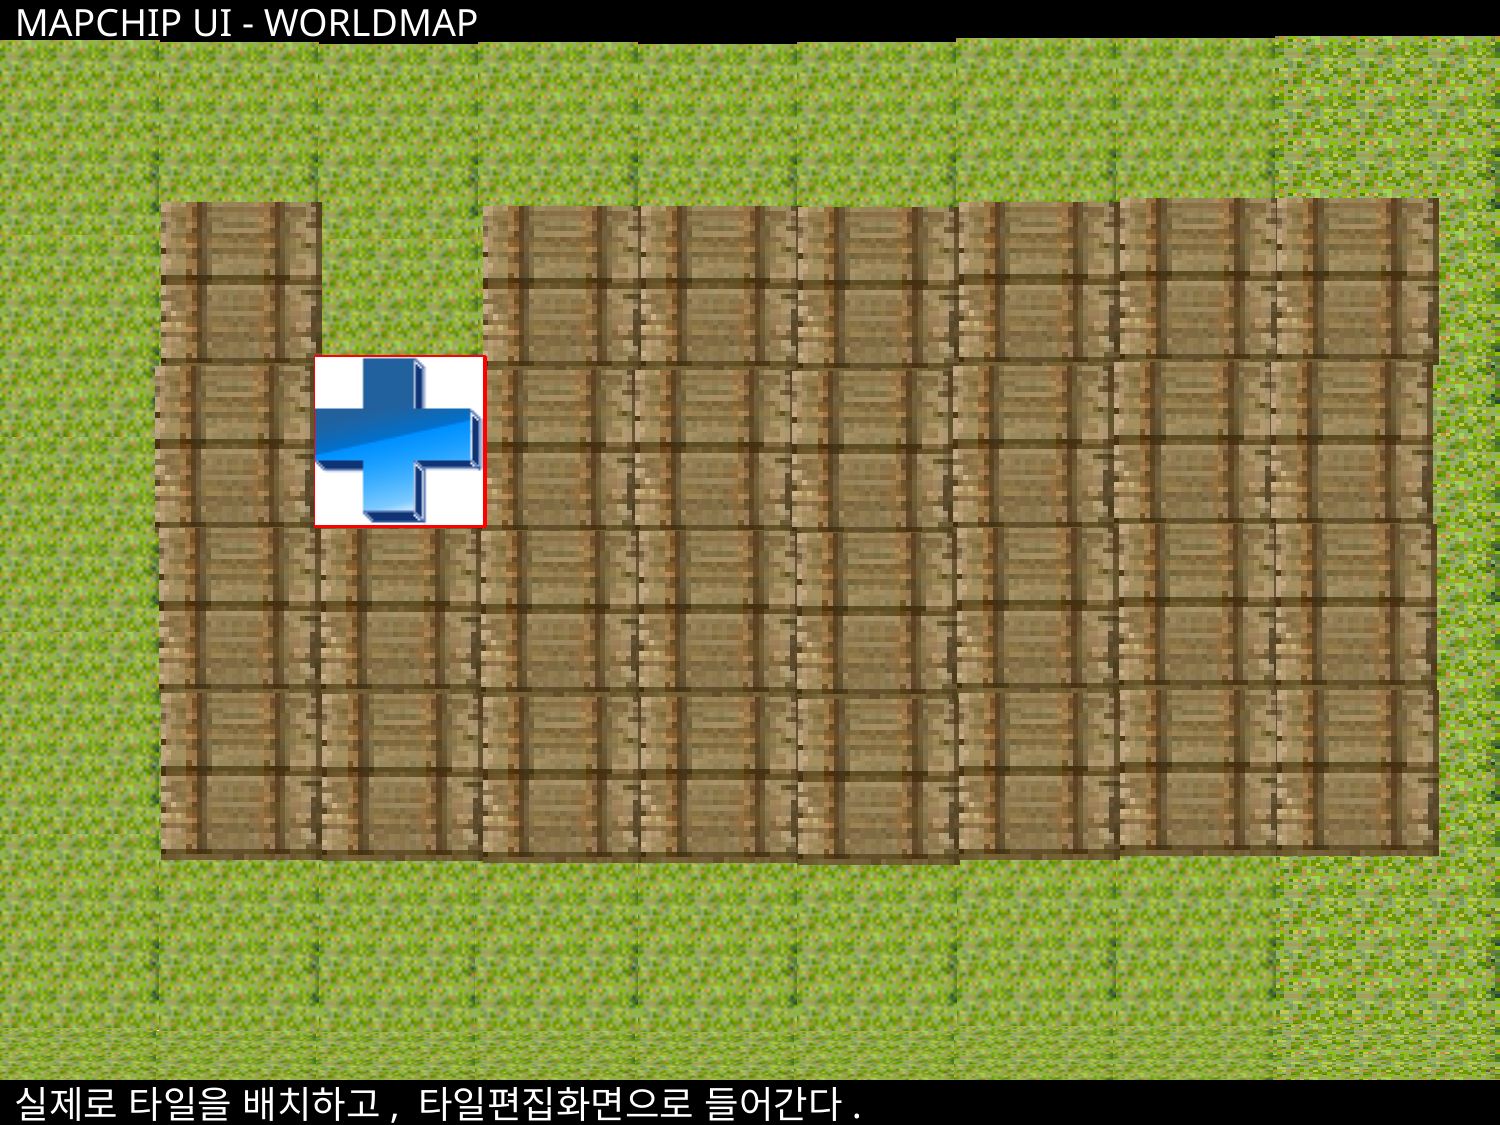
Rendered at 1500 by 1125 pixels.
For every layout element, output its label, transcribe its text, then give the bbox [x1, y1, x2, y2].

text_box MAPCHIP UI - WORLDMAP [0, 0, 1500, 42]
picture [0, 36, 1500, 1125]
